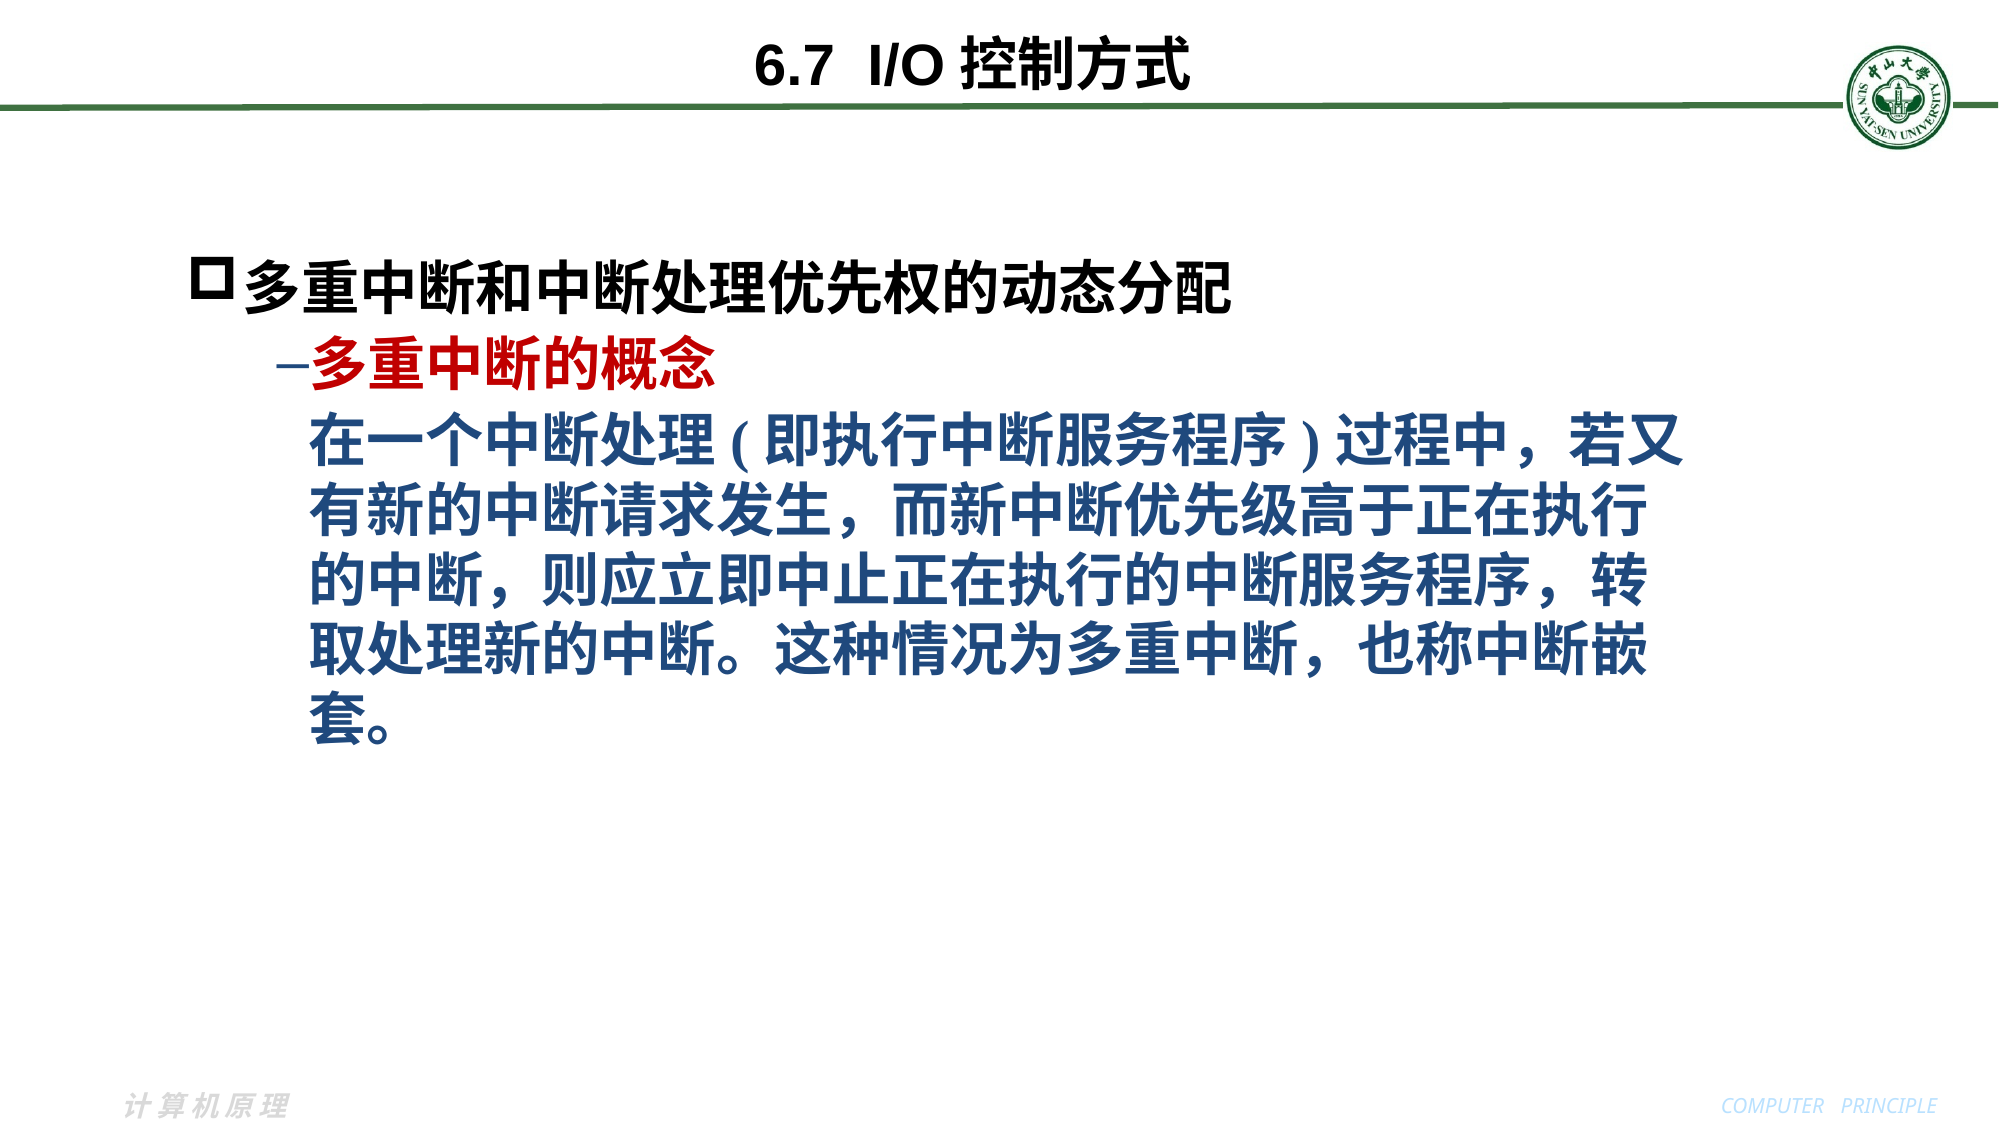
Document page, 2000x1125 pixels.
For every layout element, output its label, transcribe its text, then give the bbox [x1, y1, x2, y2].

picture [1843, 42, 1953, 152]
text_box 多重中断和中断处理优先权的动态分配 多重中断的概念 在一个中断处理(即执行中断服务程序)过程中，若又有新的中断请求发生，而新中断优先级高于正在执行的中断，则应立即中止正在执行的中断服务程序，转取处理新的中断。这种情况为多重中断，也称中断嵌套。 [171, 243, 1709, 976]
